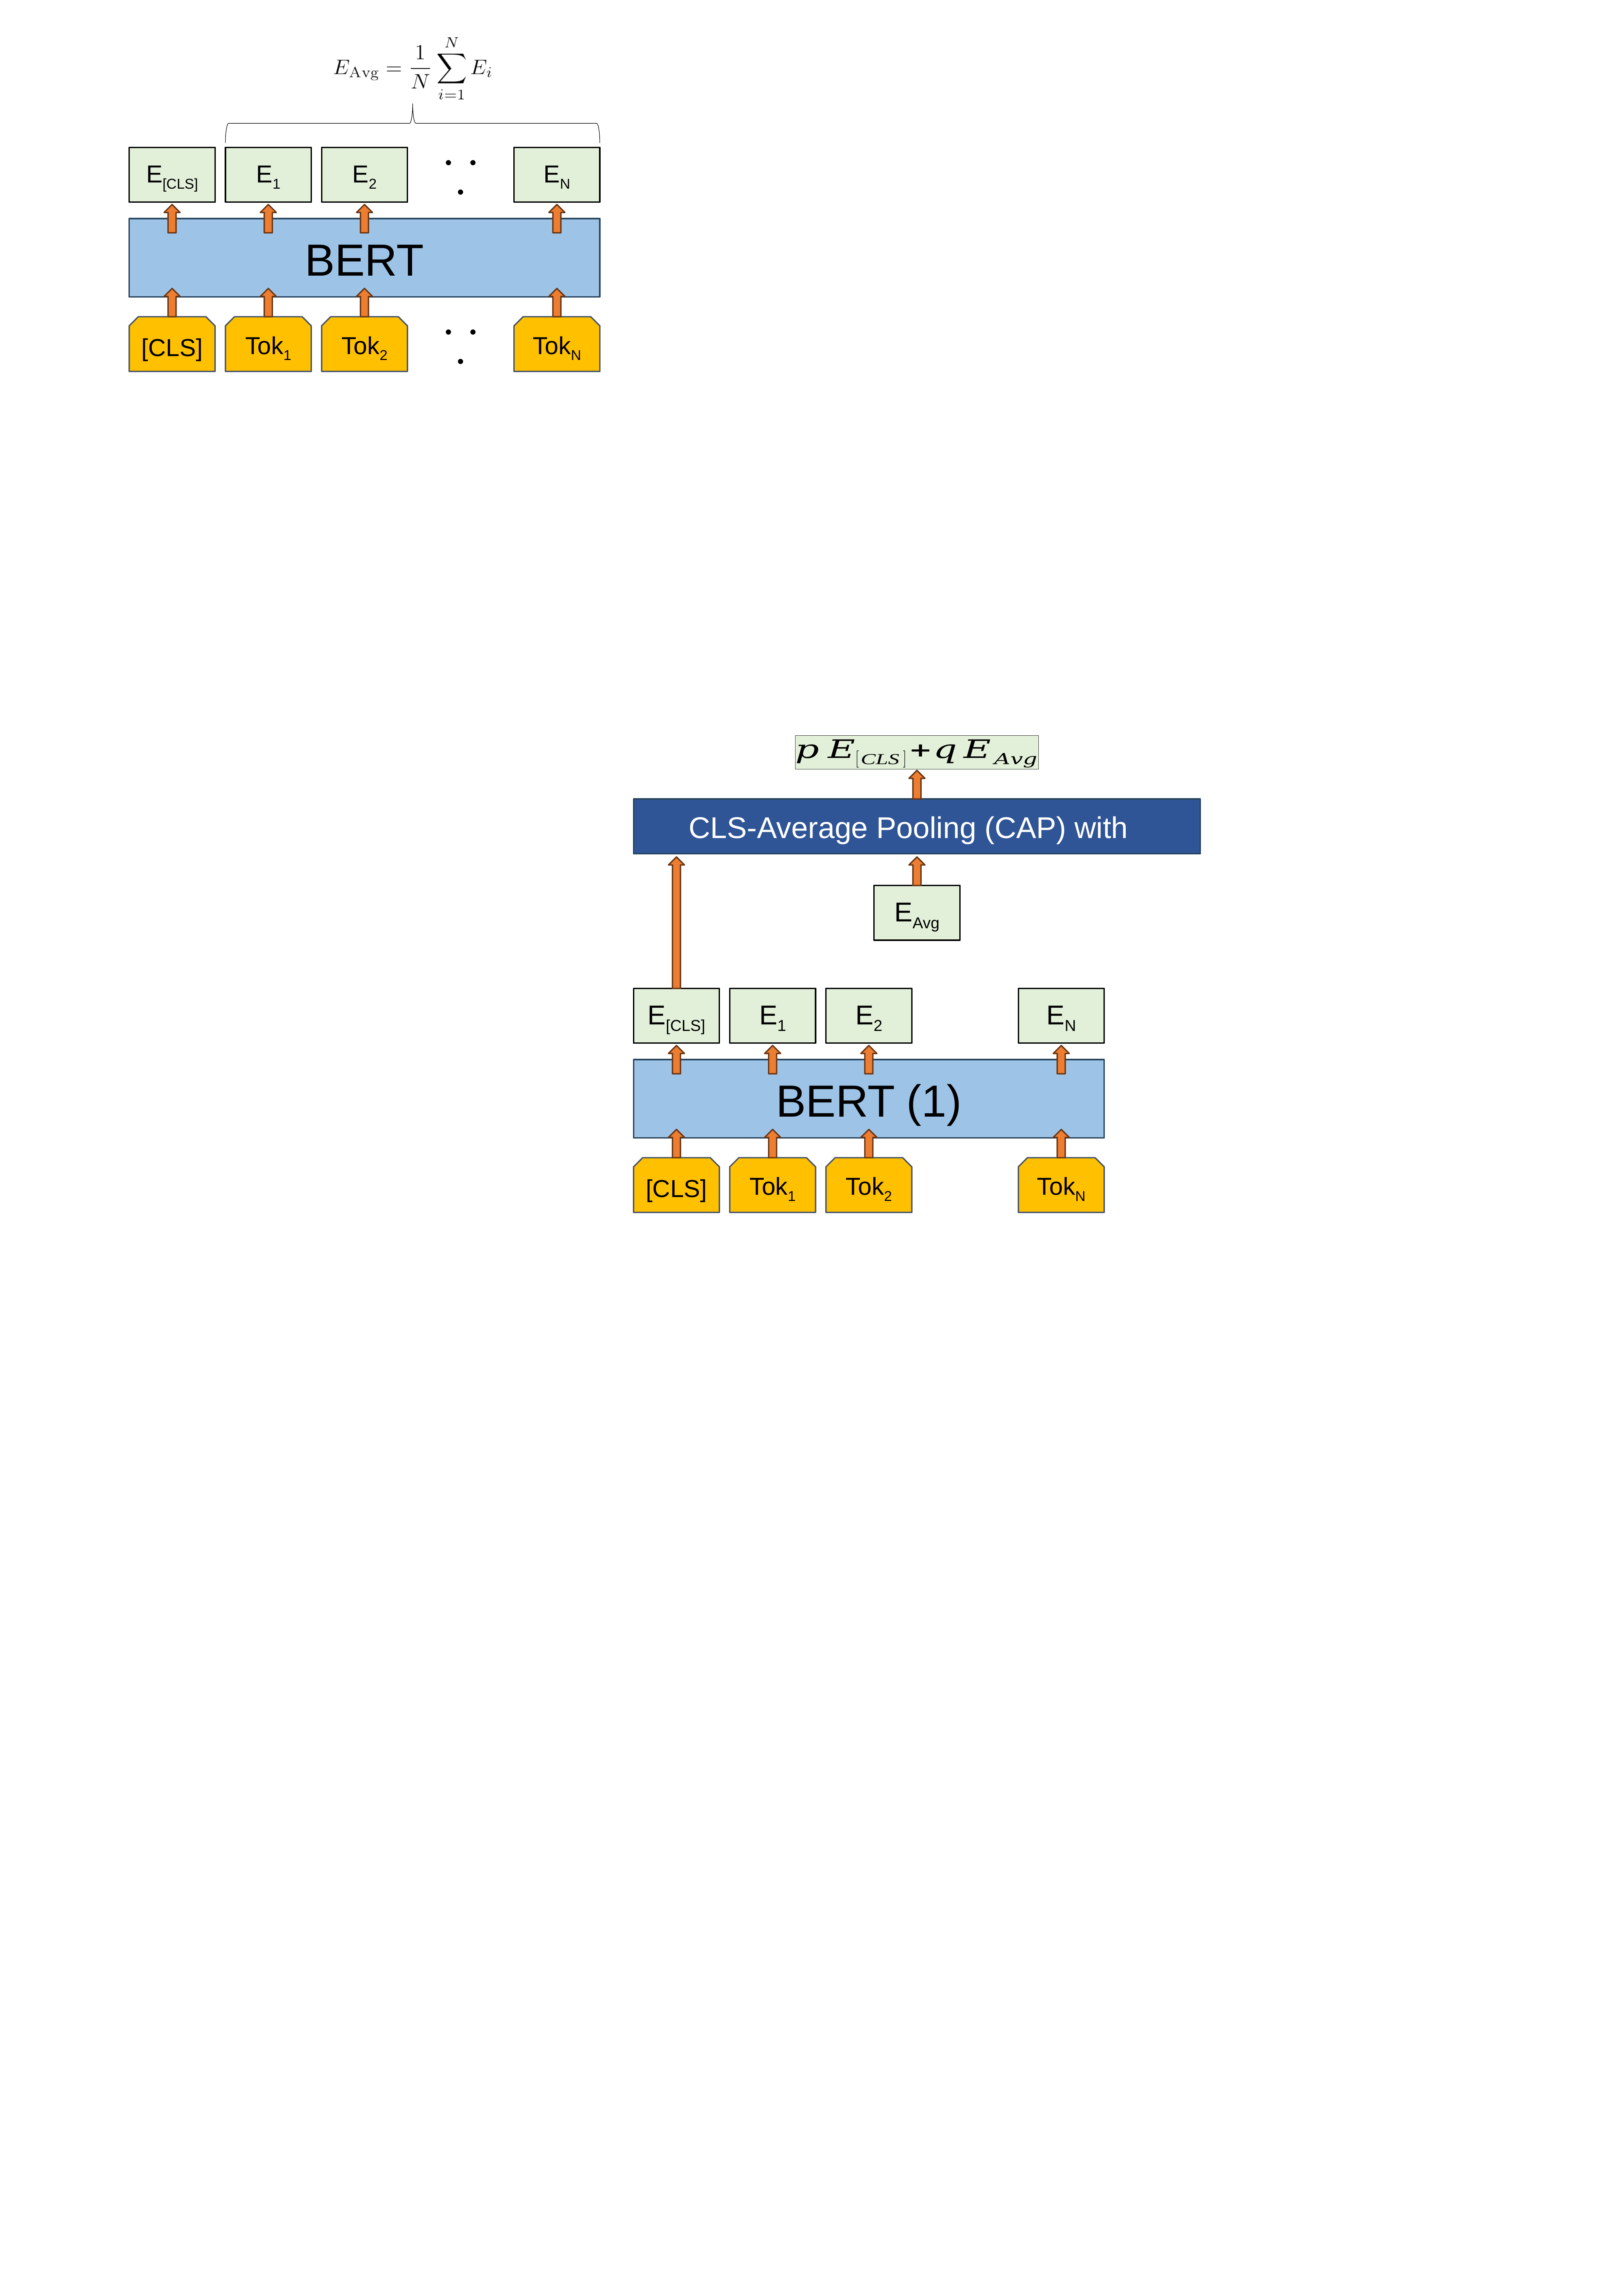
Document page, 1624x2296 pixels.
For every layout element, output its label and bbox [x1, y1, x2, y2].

text_box [129, 37, 600, 372]
text_box [633, 735, 1201, 1213]
